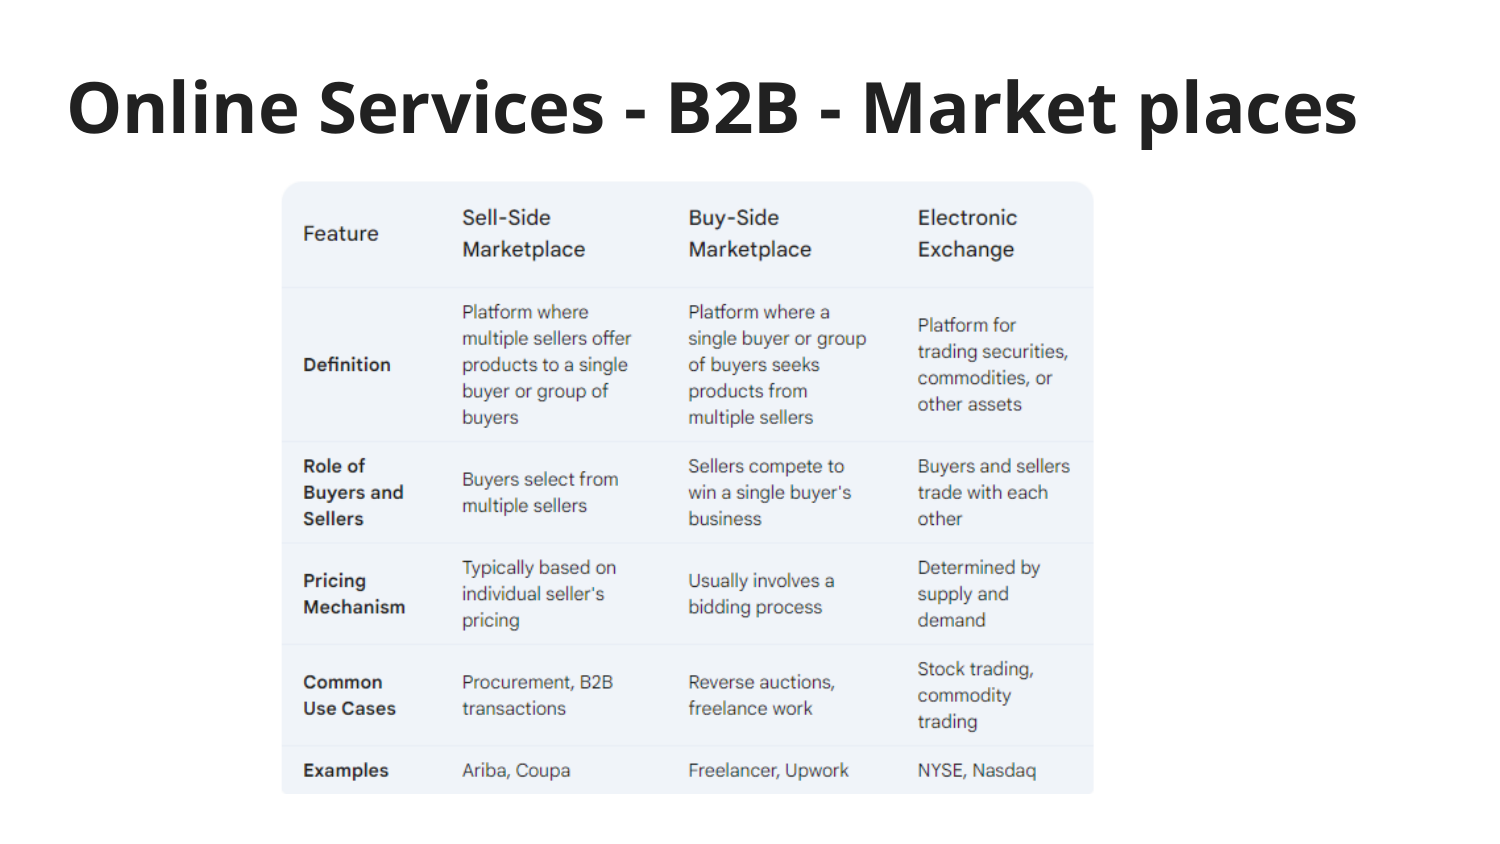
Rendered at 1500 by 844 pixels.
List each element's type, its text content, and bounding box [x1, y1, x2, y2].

picture [278, 179, 1099, 794]
title Online Services - B2B - Market places [51, 48, 1449, 180]
